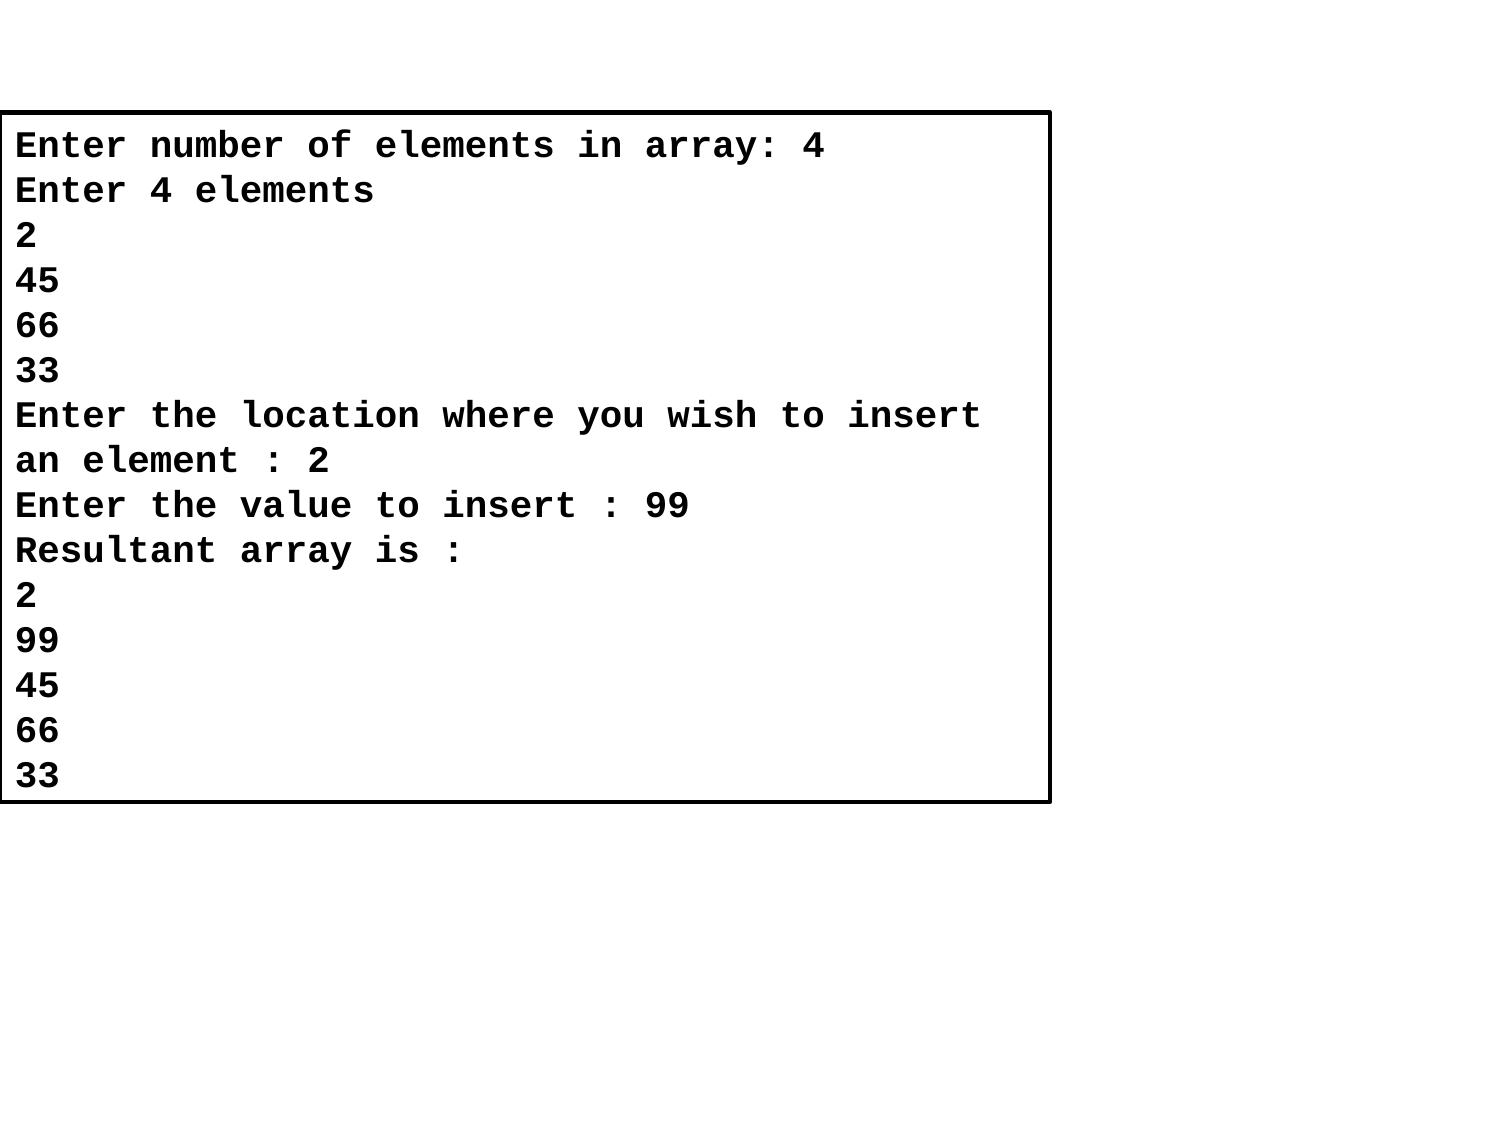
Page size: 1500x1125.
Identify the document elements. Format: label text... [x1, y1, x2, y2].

text_box Enter number of elements in array: 4 Enter 4 elements 2 45 66 33 Enter the location where you wish to insert an element : 2 Enter the value to insert : 99 Resultant array is : 2 99 45 66 33 [0, 110, 1052, 804]
